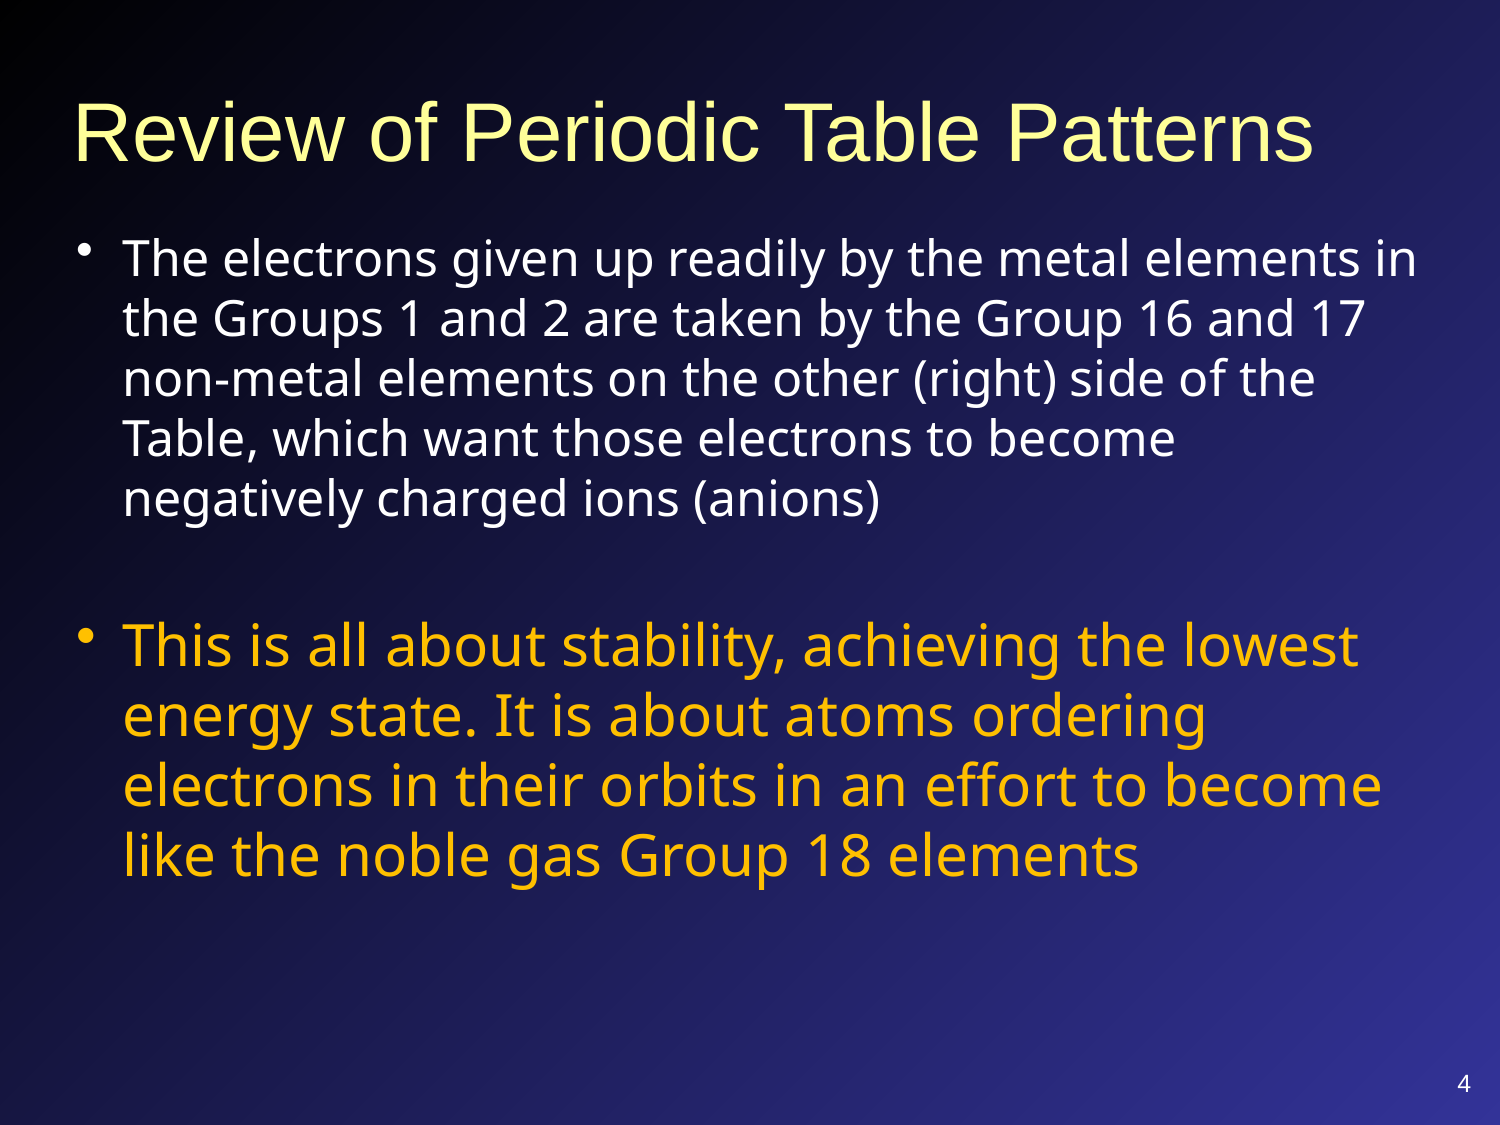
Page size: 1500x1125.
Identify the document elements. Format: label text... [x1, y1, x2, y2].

list The electrons given up readily by the metal elements in the Groups 1 and 2 are taken by the Group 16 and 17 non-metal elements on the other (right) side of the Table, which want those electrons to become negatively charged ions (anions) This is all about stability, achieving the lowest energy state. It is about atoms ordering electrons in their orbits in an effort to become like the noble gas Group 18 elements [60, 218, 1438, 1075]
title Review of Periodic Table Patterns [57, 69, 1440, 187]
slide_number 4 [1148, 1052, 1487, 1112]
